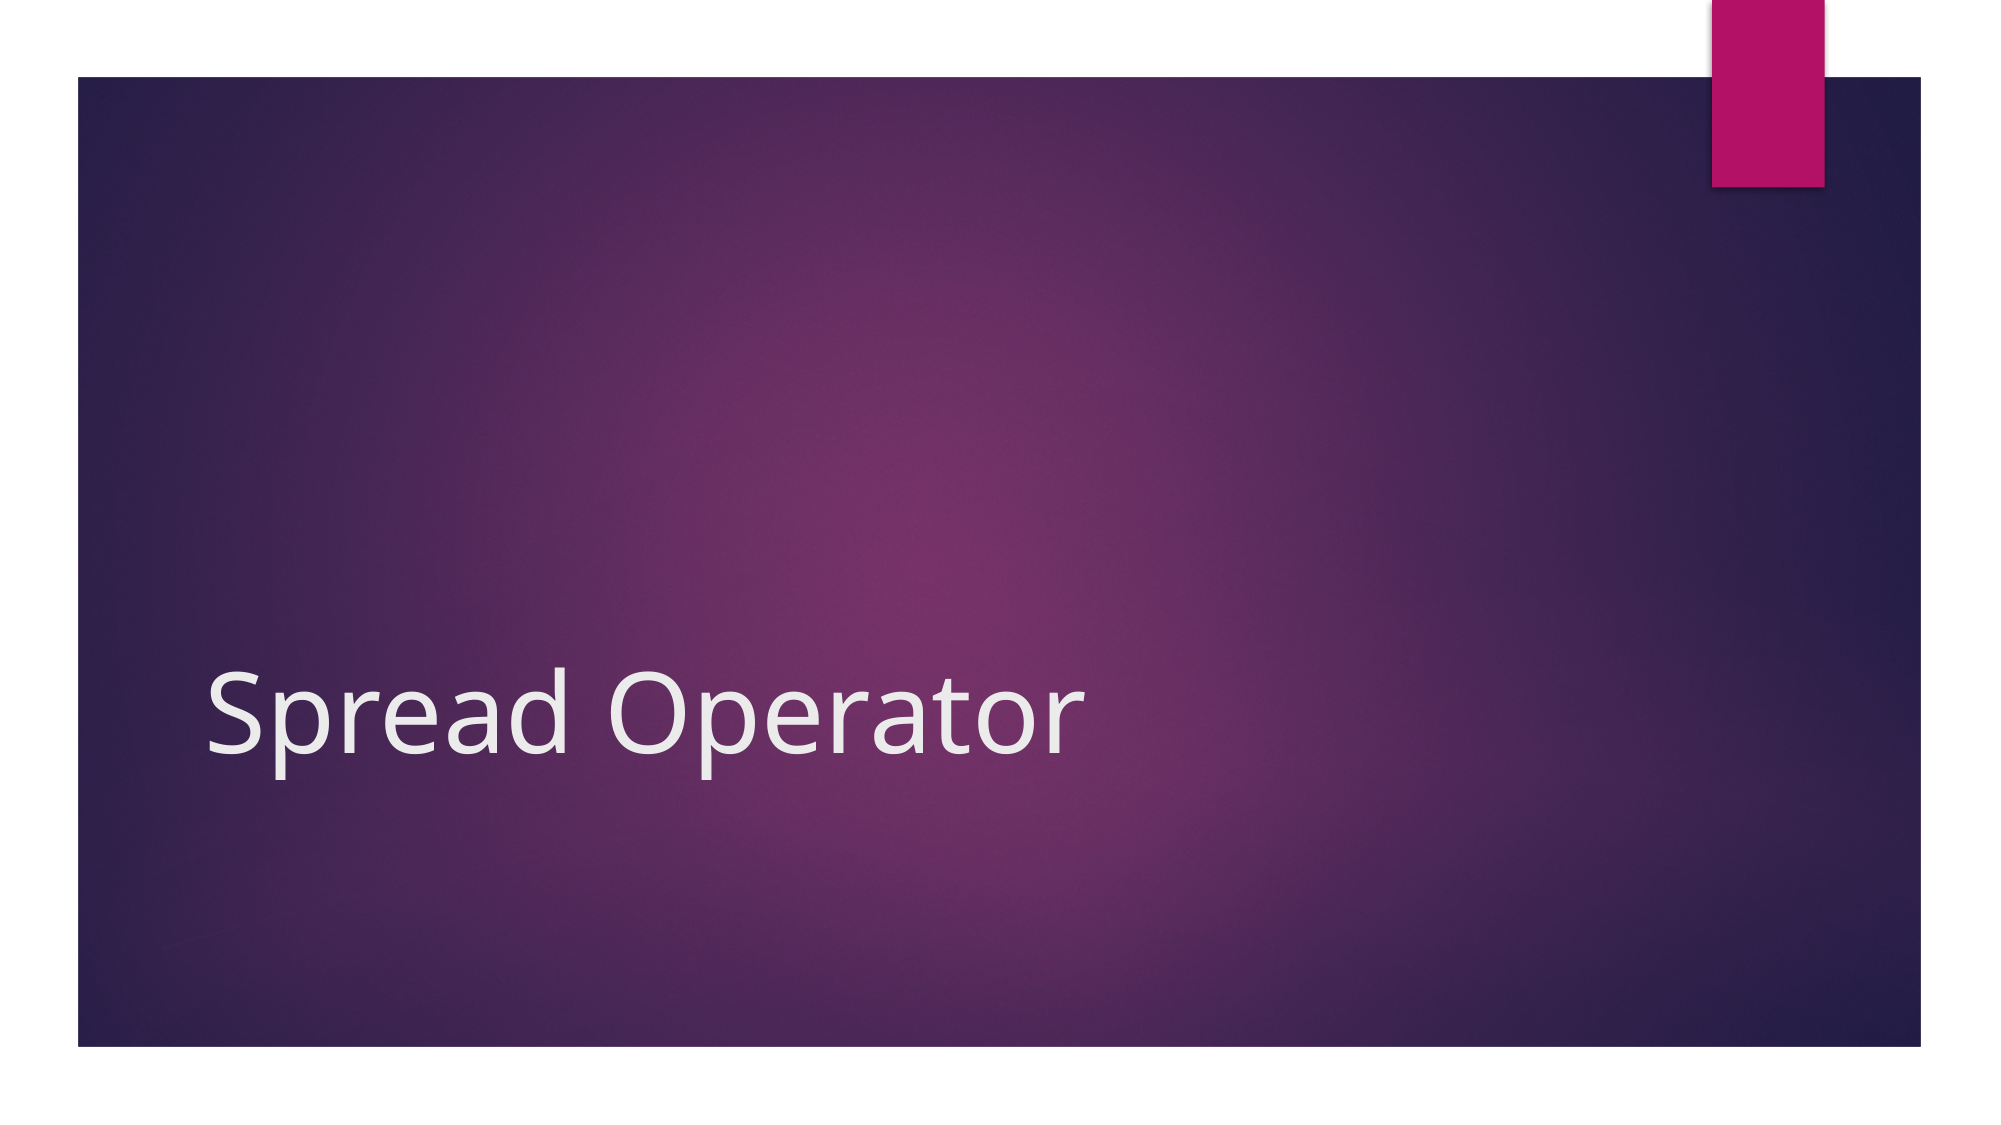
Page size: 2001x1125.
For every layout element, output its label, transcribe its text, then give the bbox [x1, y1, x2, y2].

title Spread Operator [189, 344, 1638, 784]
